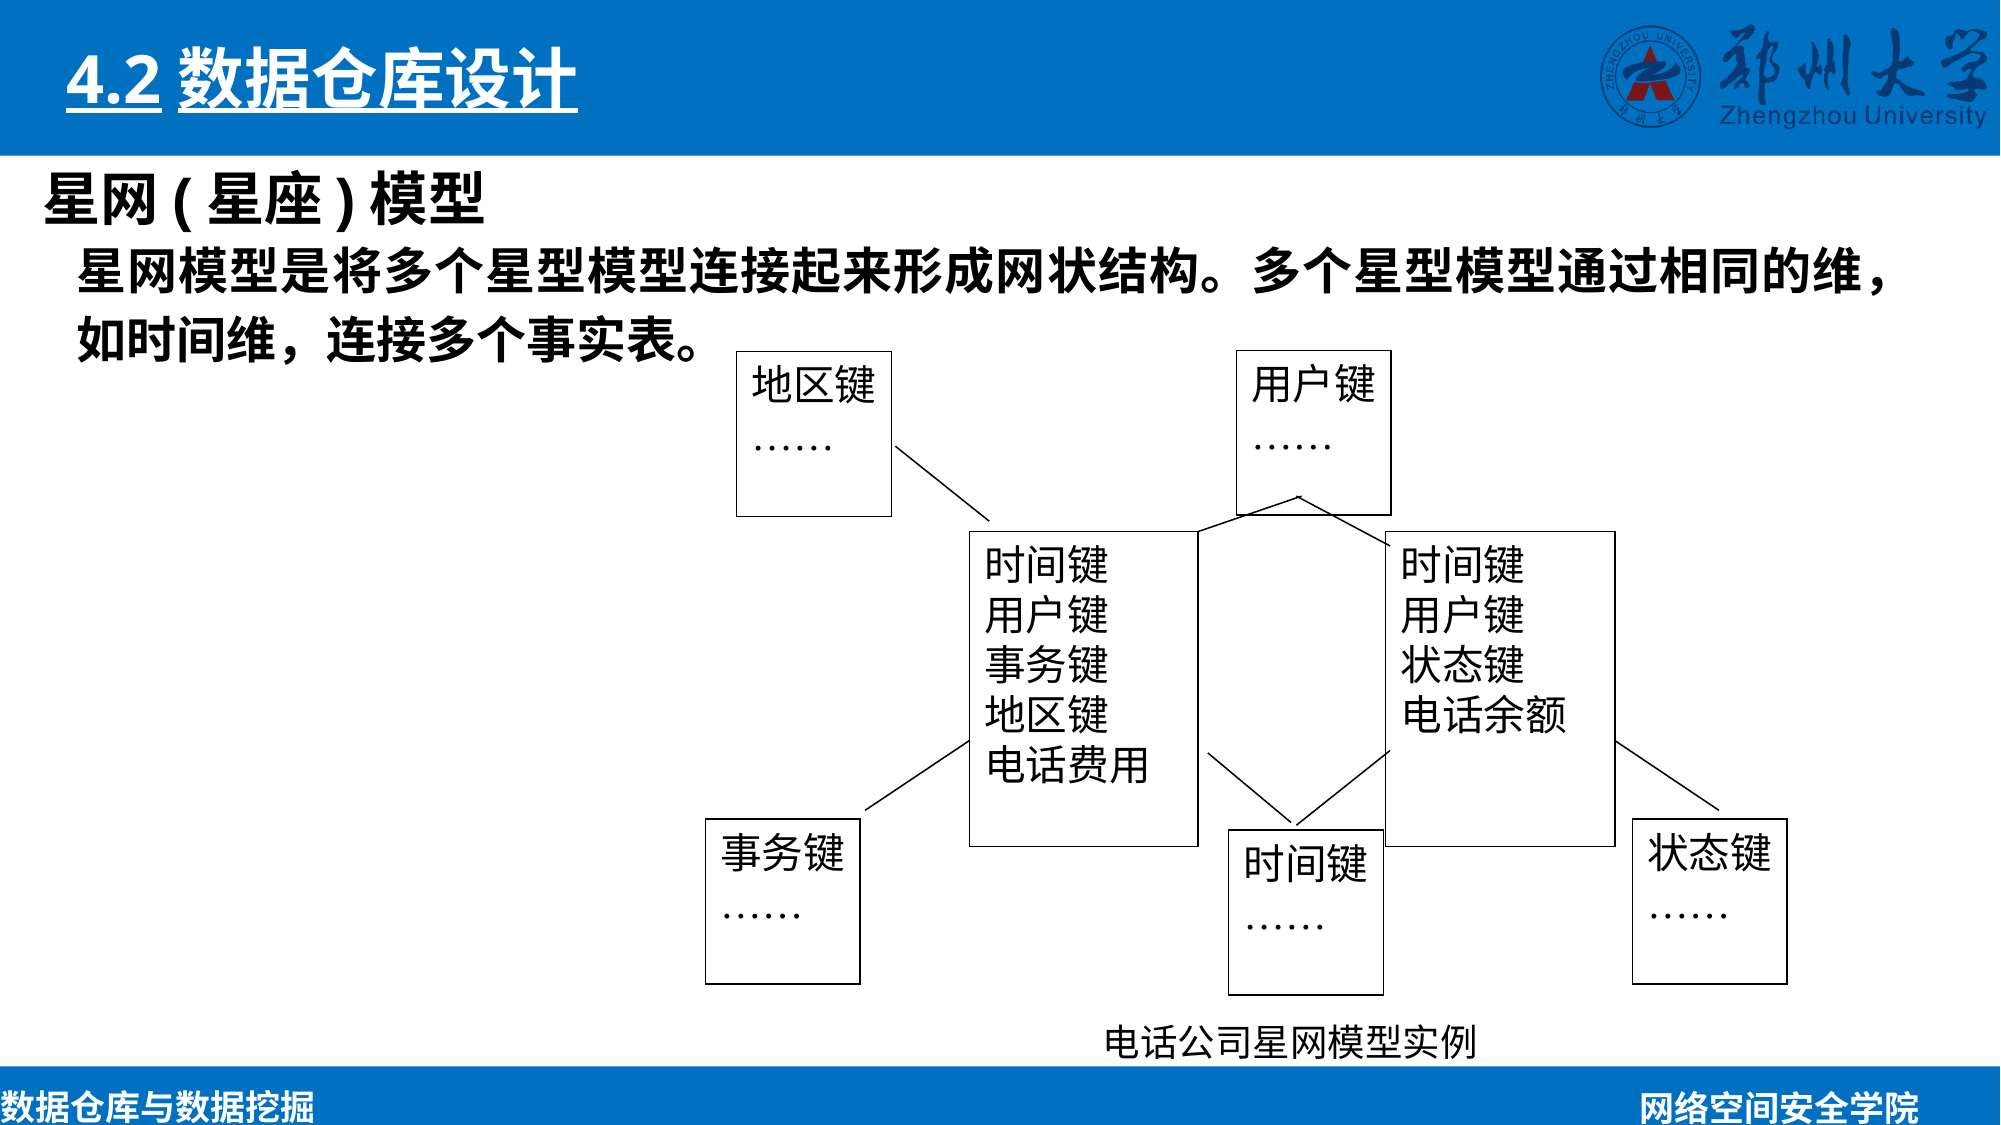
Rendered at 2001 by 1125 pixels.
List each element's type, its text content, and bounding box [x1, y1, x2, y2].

text_box 星网模型是将多个星型模型连接起来形成网状结构。多个星型模型通过相同的维，如时间维，连接多个事实表。 [61, 222, 1929, 376]
picture [1600, 24, 1987, 129]
list 4.2数据仓库设计 [65, 13, 1378, 140]
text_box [707, 350, 1785, 1074]
text_box 星网(星座)模型 [27, 154, 819, 240]
